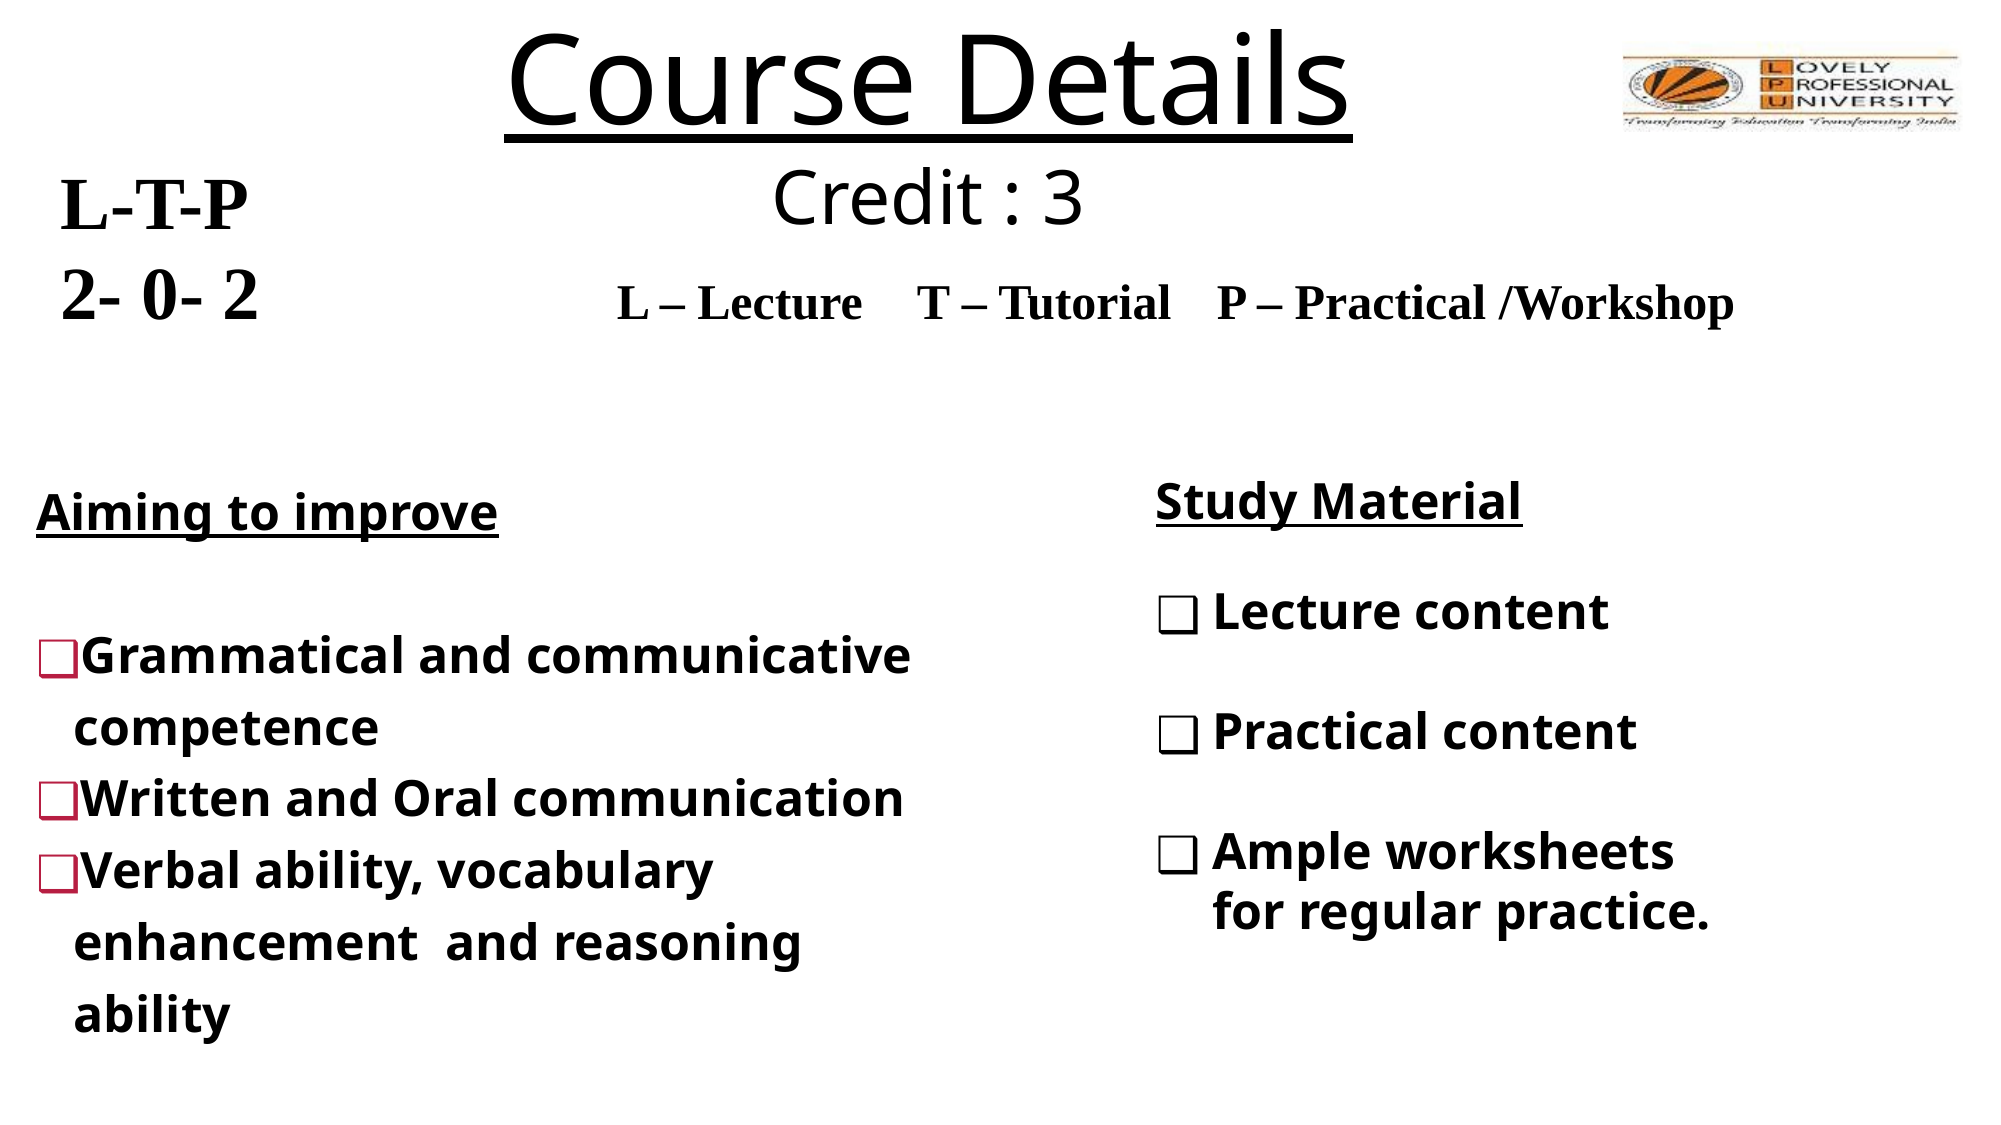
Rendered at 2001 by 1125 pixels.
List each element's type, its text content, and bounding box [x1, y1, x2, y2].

text_box L-T-P 2- 0- 2 [58, 152, 263, 335]
text_box Study Material [1153, 467, 1600, 530]
text_box Grammatical and communicative competence Written and Oral communication Verbal ability, vocabulary enhancement and reasoning ability [34, 609, 969, 1043]
picture [1622, 41, 1963, 132]
text_box L – Lecture T – Tutorial P – Practical /Workshop [614, 267, 1856, 330]
text_box Practical content [1153, 697, 1700, 760]
title Course Details Credit : 3 [462, 0, 1393, 248]
text_box Aiming to improve [34, 478, 600, 541]
text_box Ample worksheets for regular practice. [1153, 817, 1722, 940]
text_box Lecture content [1153, 577, 1679, 640]
